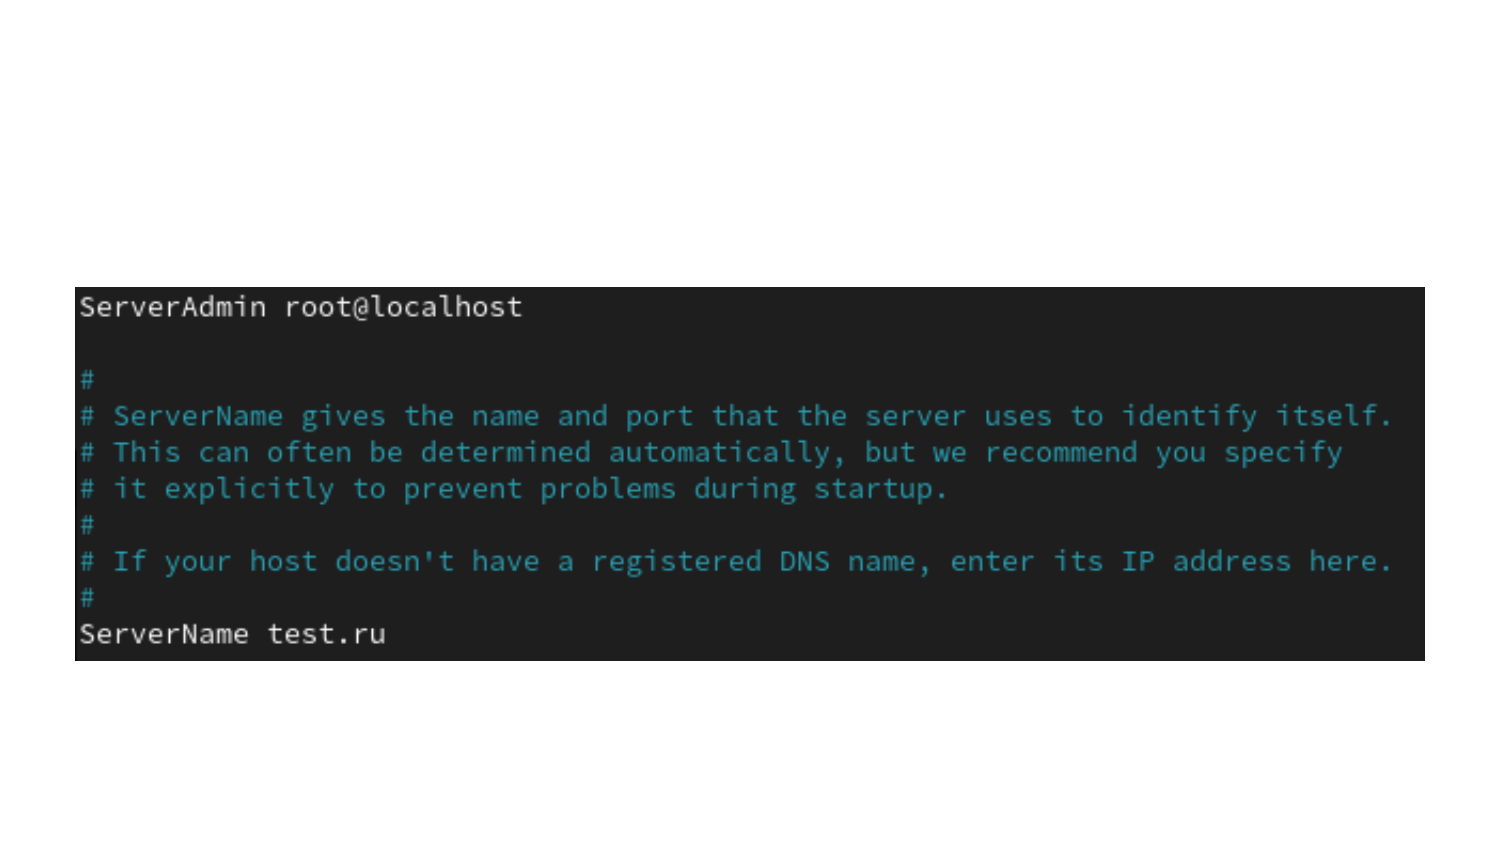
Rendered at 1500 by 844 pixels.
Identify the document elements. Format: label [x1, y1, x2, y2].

picture [74, 287, 1426, 661]
